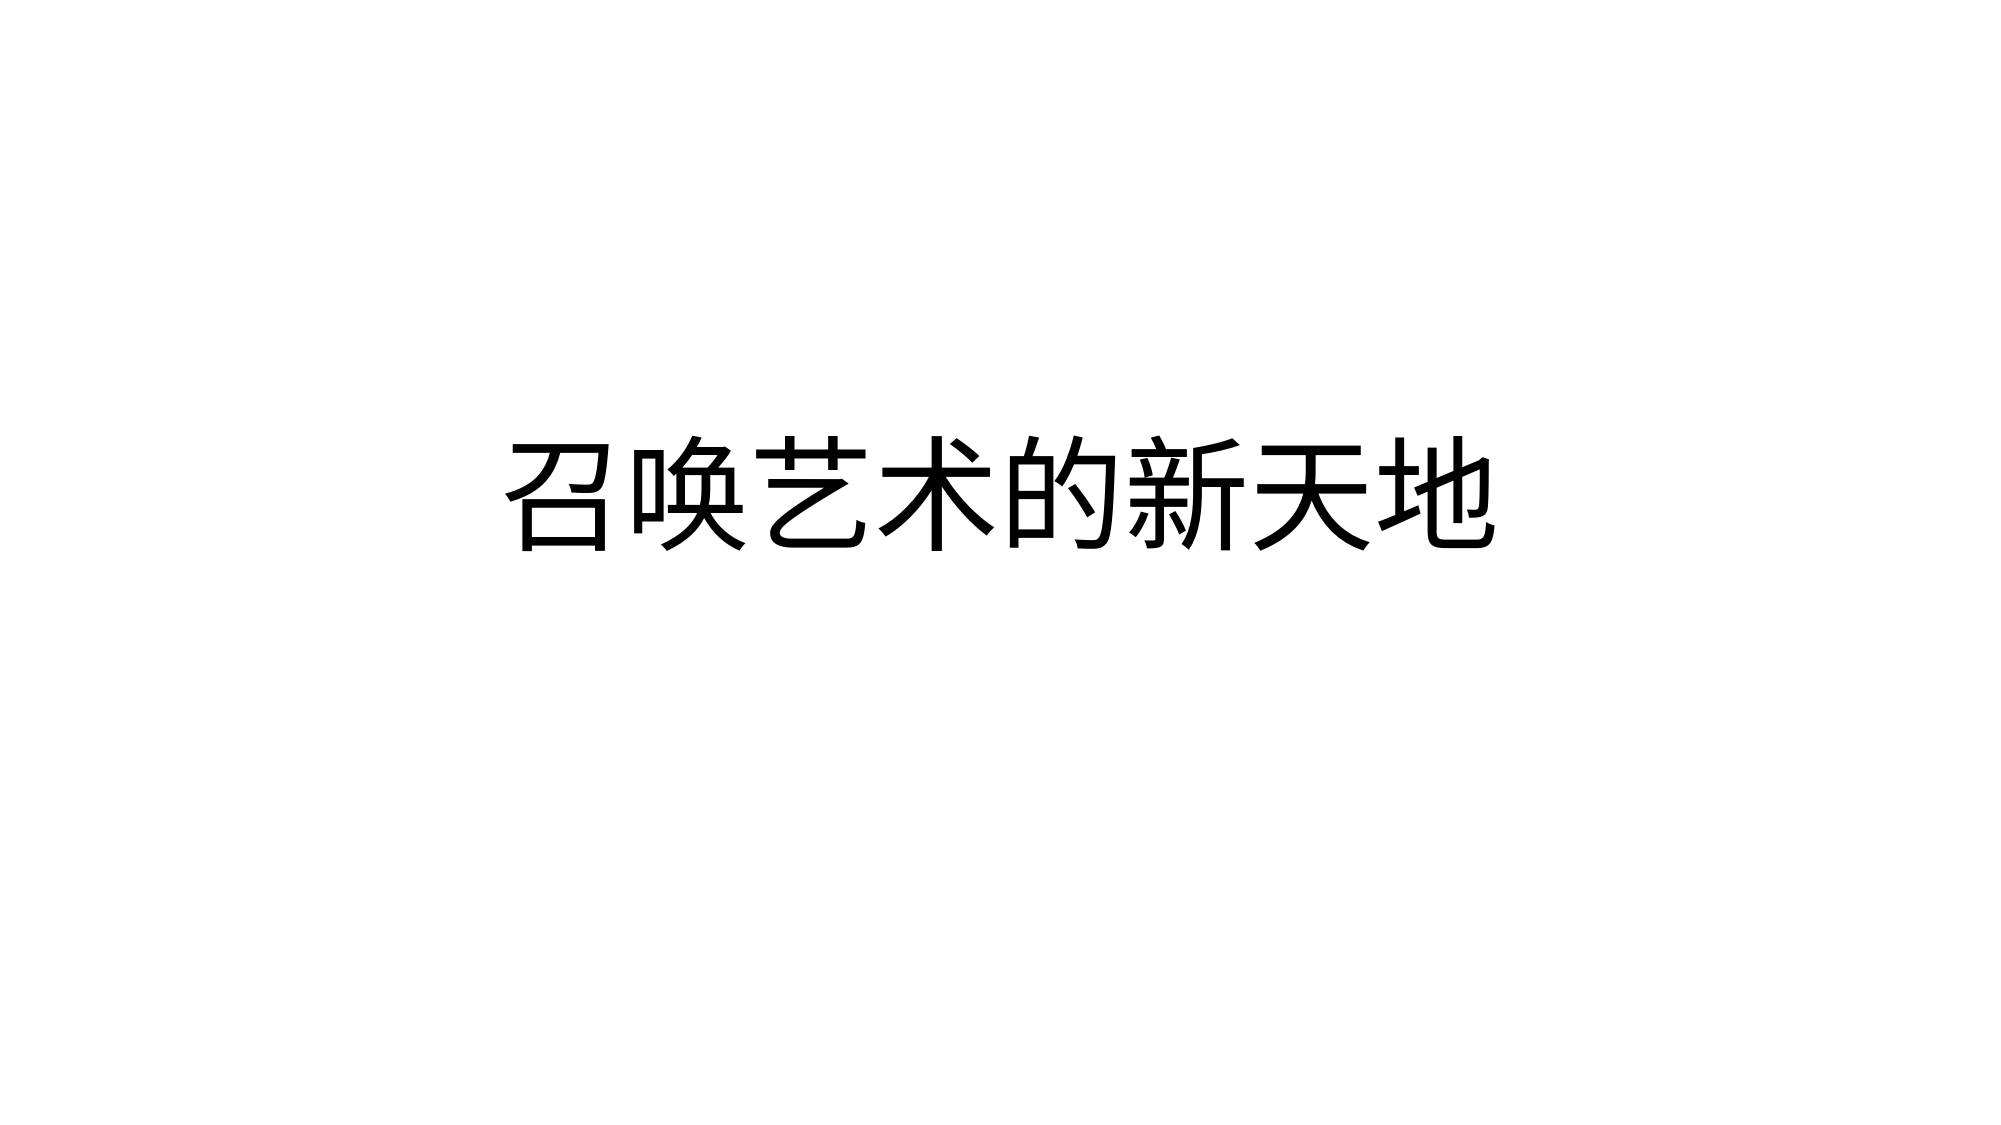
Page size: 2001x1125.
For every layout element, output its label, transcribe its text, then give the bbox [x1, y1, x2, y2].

title 召唤艺术的新天地 [249, 184, 1750, 576]
